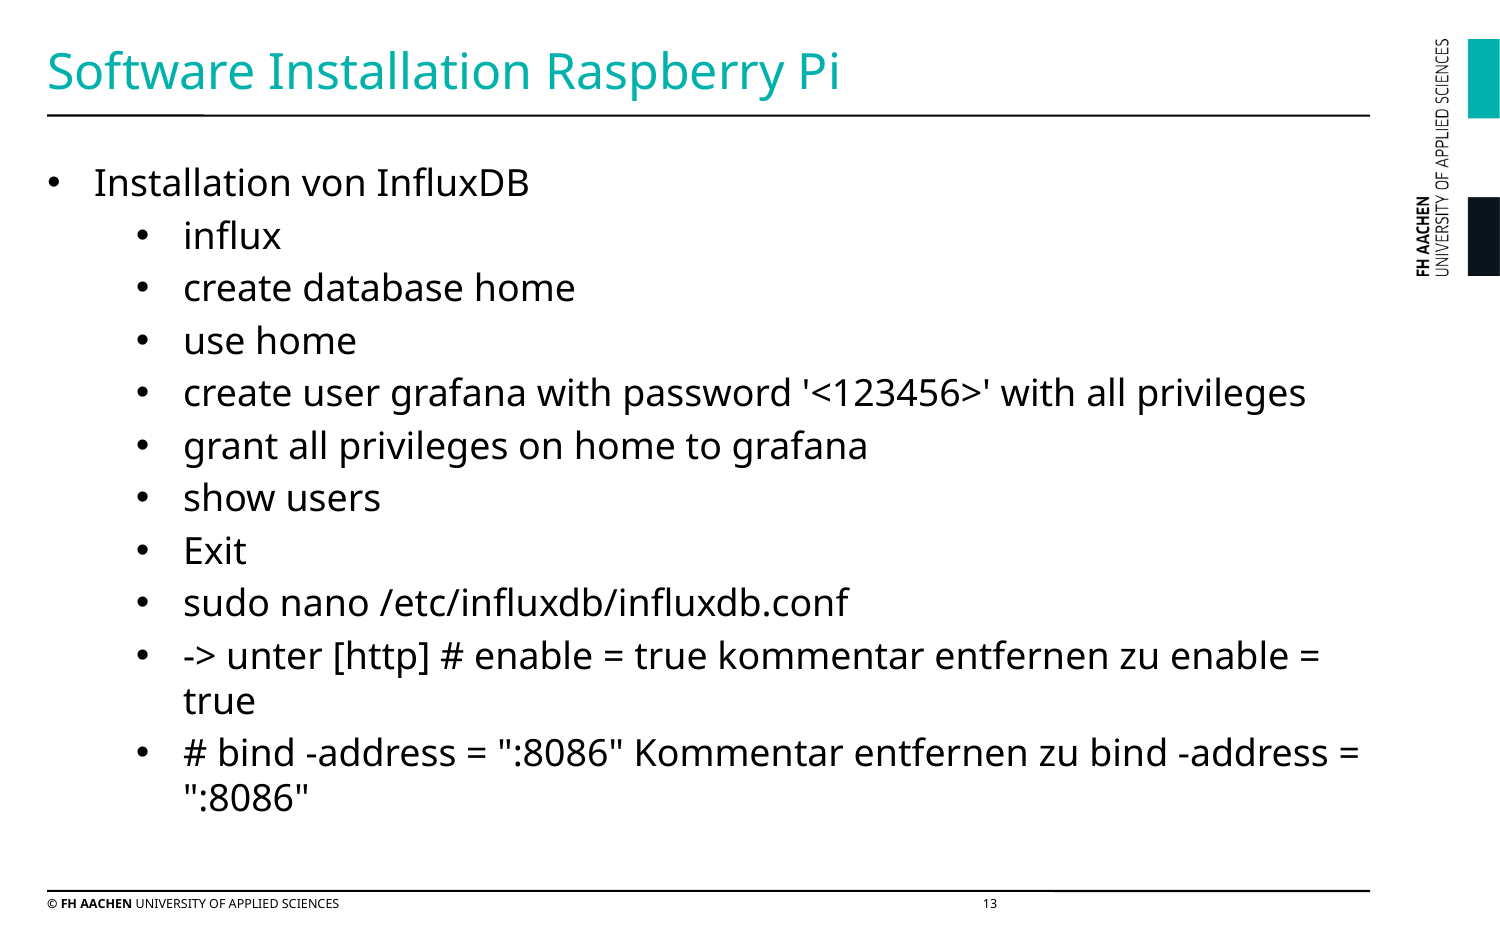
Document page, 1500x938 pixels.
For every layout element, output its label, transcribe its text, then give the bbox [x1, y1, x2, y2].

picture [1404, 39, 1500, 276]
title Software Installation Raspberry Pi [46, 39, 1371, 101]
list Installation von InfluxDB influx create database home use home create user grafana with password '<123456>' with all privileges grant all privileges on home to grafana show users Exit sudo nano /etc/influxdb/influxdb.conf -> unter [http] # enable = true kommentar entfernen zu enable = true # bind -address = ":8086" Kommentar entfernen zu bind -address = ":8086" [46, 159, 1371, 849]
